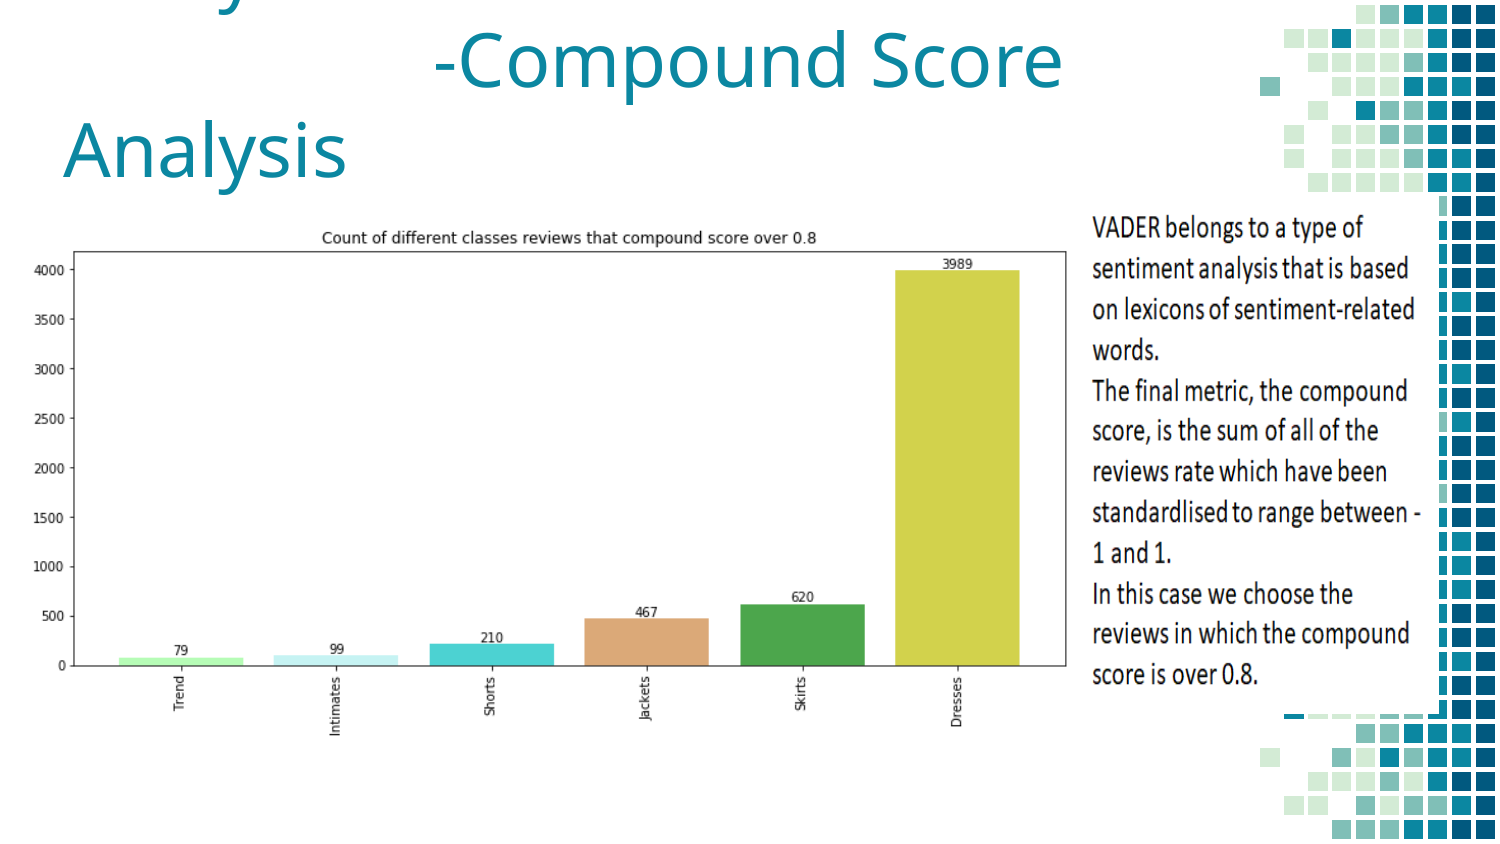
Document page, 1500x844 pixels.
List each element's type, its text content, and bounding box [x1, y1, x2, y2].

picture [24, 193, 1439, 743]
text_box Using Vader to Do Sentiment Analysis -Compound Score Analysis [48, 66, 1158, 208]
